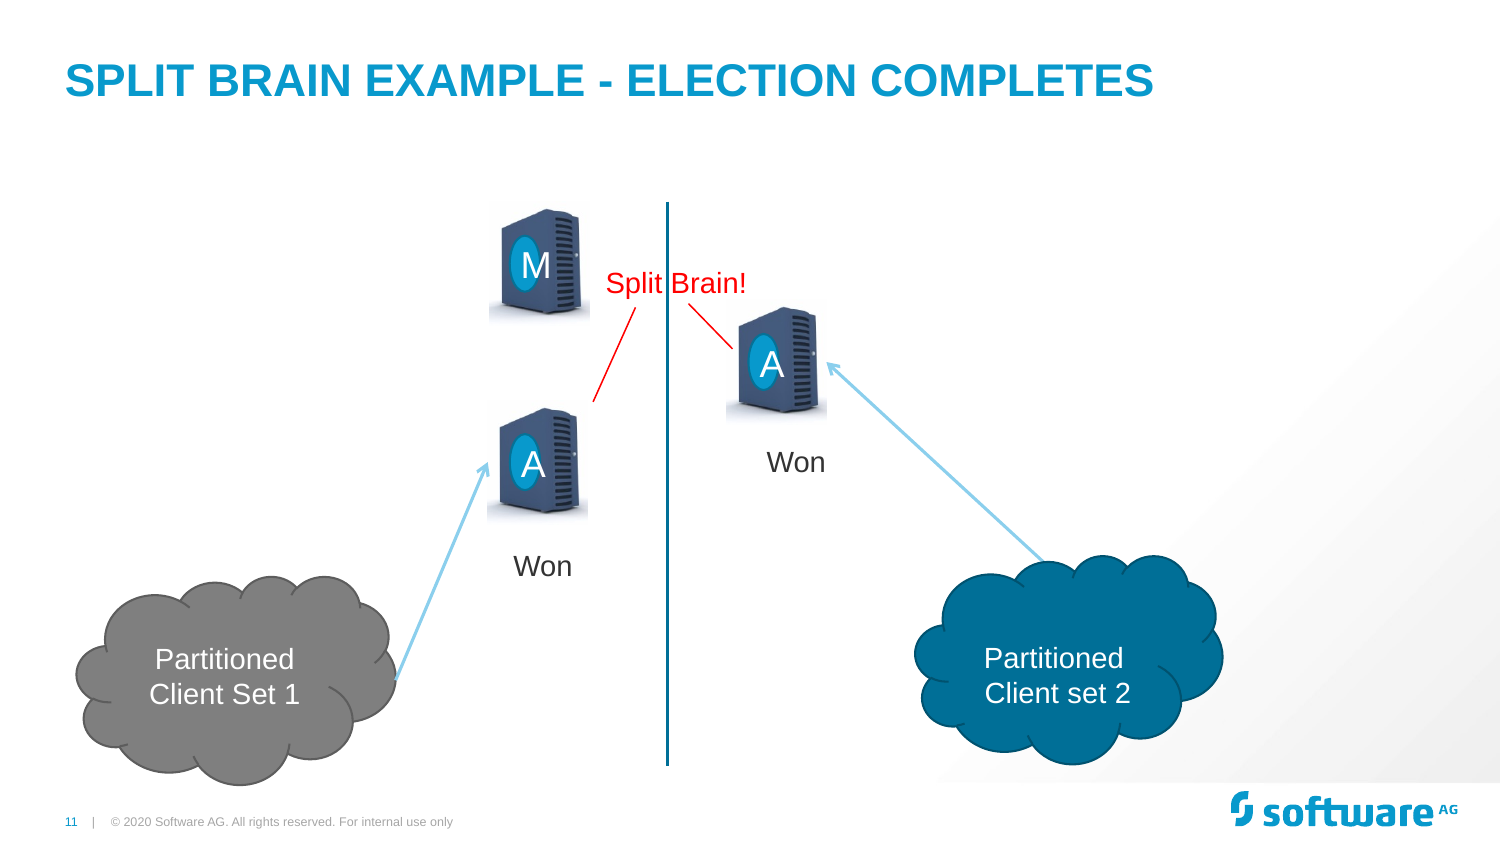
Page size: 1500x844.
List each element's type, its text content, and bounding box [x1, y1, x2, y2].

text_box Split Brain! [605, 263, 667, 299]
picture [0, 0, 1500, 830]
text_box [487, 400, 588, 525]
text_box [726, 299, 827, 425]
title Split Brain example - Election completes [64, 52, 1436, 106]
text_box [489, 201, 590, 326]
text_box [236, 462, 488, 589]
footer © 2020 Software AG. All rights reserved. For internal use only [110, 813, 483, 829]
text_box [593, 307, 636, 402]
text_box Partitioned Client Set 1 [75, 581, 397, 787]
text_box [826, 361, 1044, 563]
text_box Split Brain! [668, 263, 771, 299]
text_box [688, 303, 733, 349]
text_box Won [766, 443, 826, 479]
text_box Won [513, 547, 574, 583]
text_box Partitioned Client set 2 [914, 555, 1224, 766]
